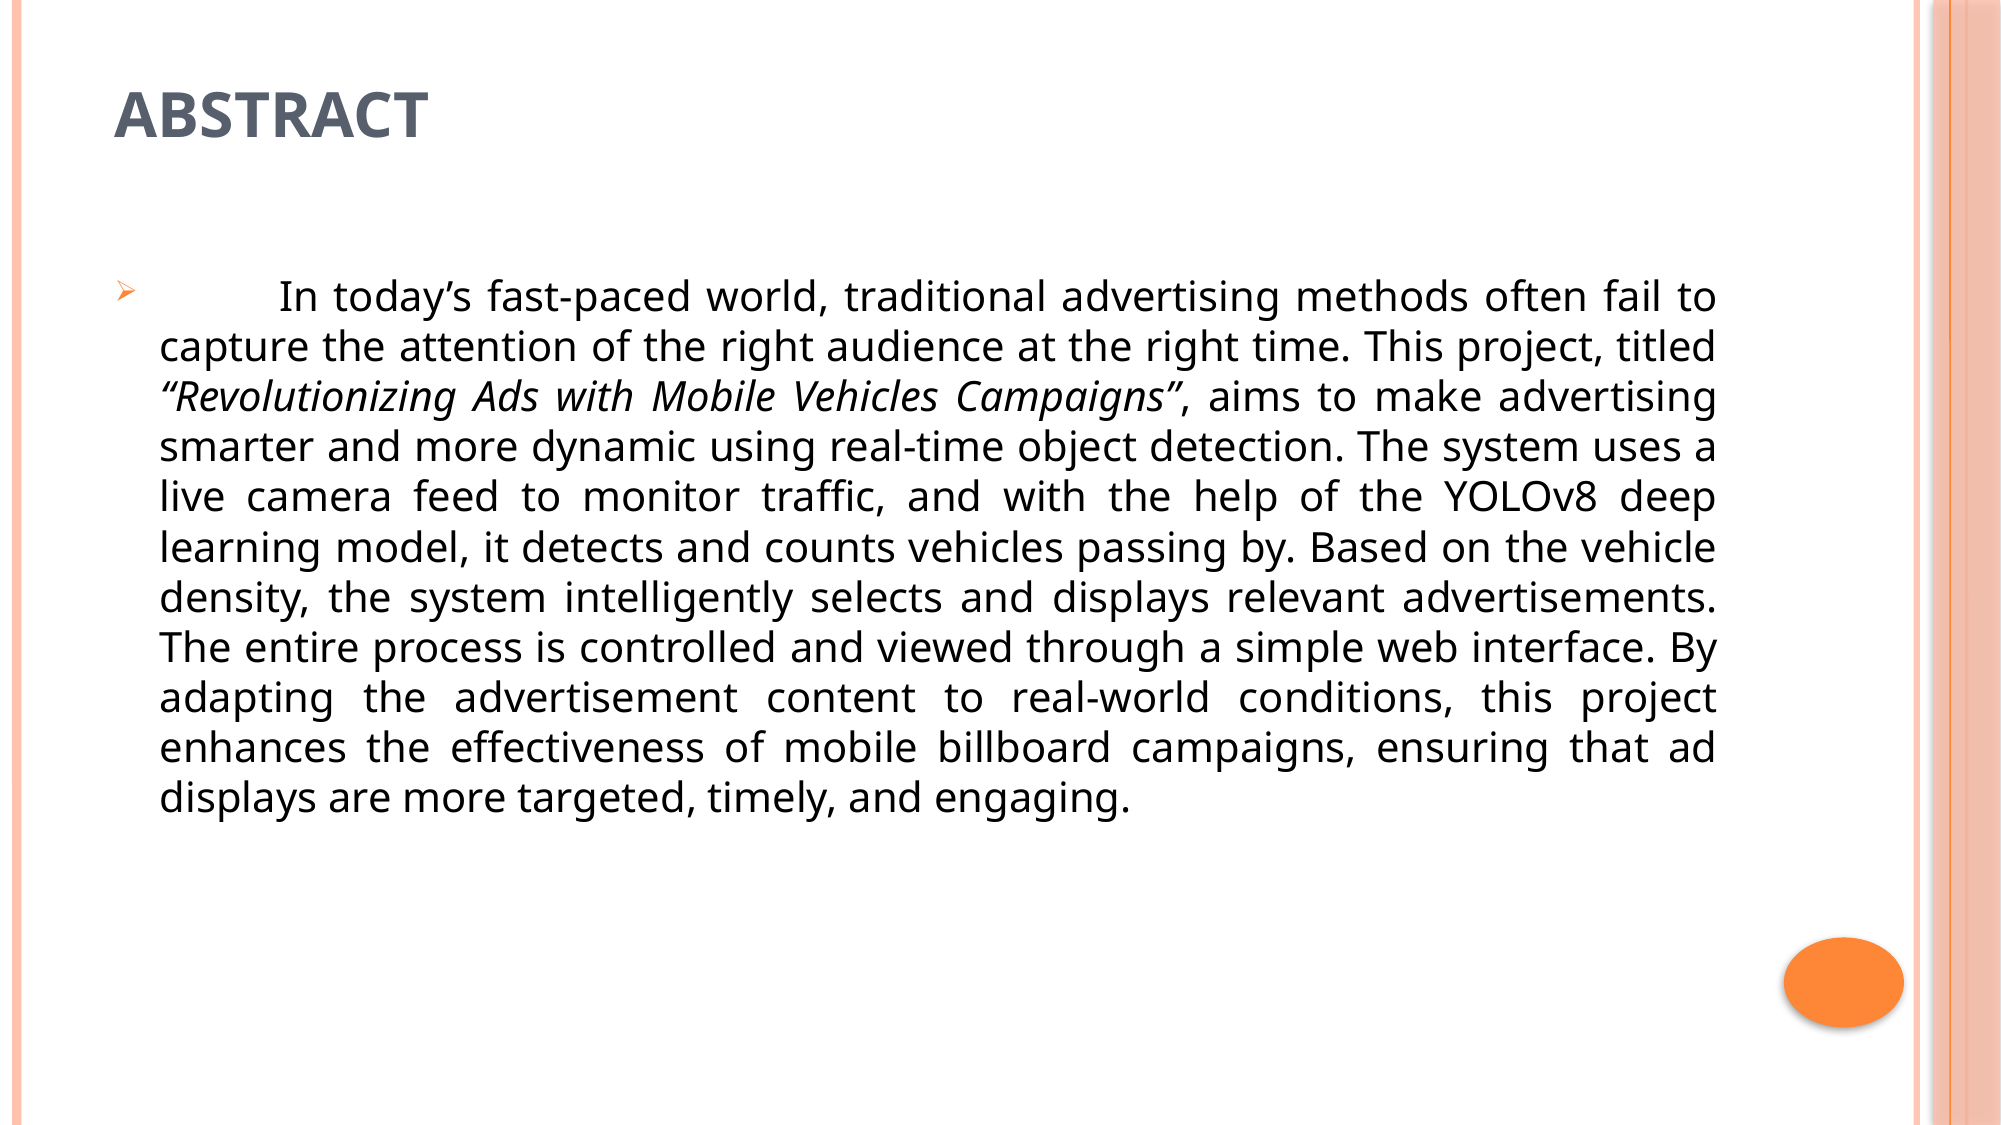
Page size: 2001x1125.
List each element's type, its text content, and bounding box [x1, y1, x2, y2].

list In today’s fast-paced world, traditional advertising methods often fail to capture the attention of the right audience at the right time. This project, titled “Revolutionizing Ads with Mobile Vehicles Campaigns”, aims to make advertising smarter and more dynamic using real-time object detection. The system uses a live camera feed to monitor traffic, and with the help of the YOLOv8 deep learning model, it detects and counts vehicles passing by. Based on the vehicle density, the system intelligently selects and displays relevant advertisements. The entire process is controlled and viewed through a simple web interface. By adapting the advertisement content to real-world conditions, this project enhances the effectiveness of mobile billboard campaigns, ensuring that ad displays are more targeted, timely, and engaging. [99, 262, 1734, 1062]
title Abstract [99, 45, 1734, 233]
